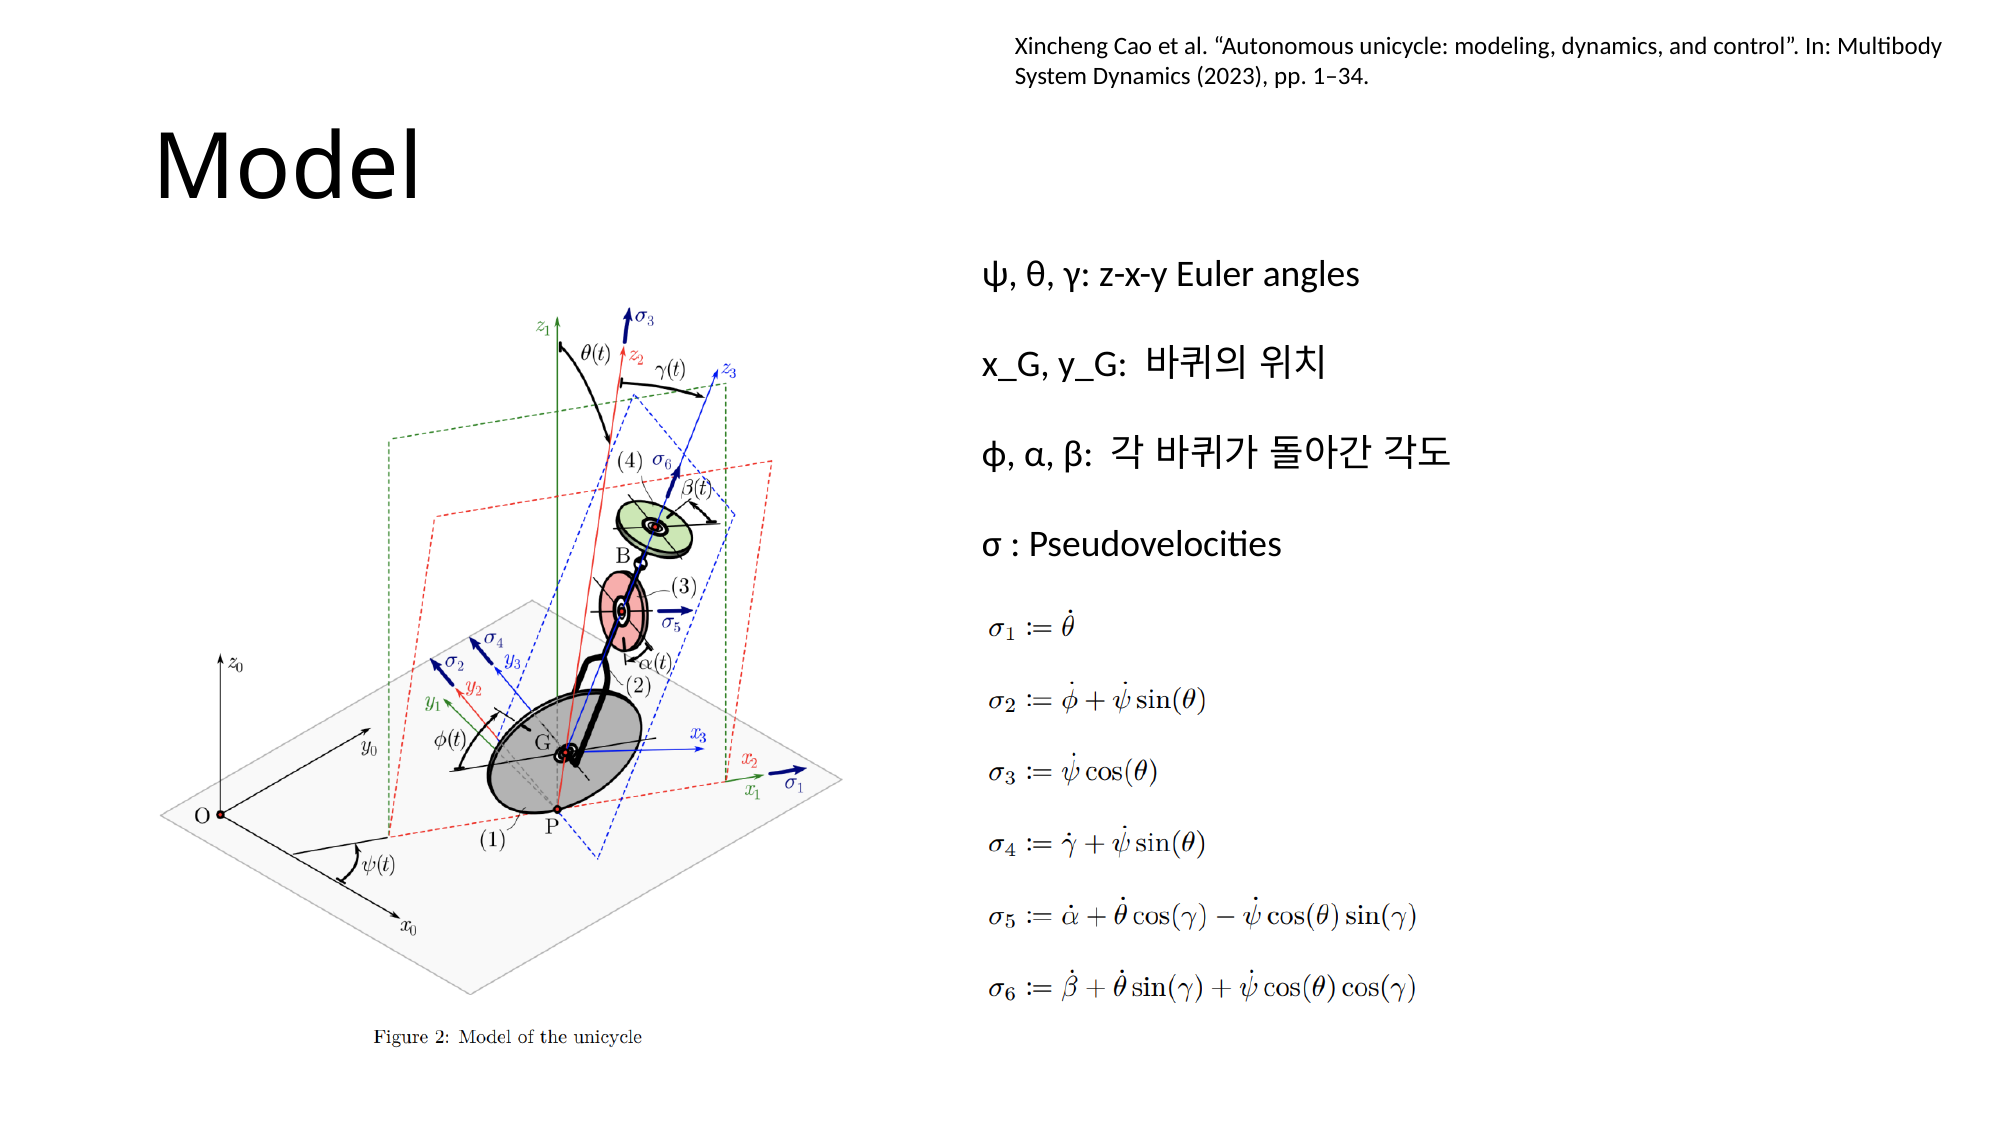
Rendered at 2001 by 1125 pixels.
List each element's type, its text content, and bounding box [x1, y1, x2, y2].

picture [102, 272, 872, 1066]
text_box Xincheng Cao et al. “Autonomous unicycle: modeling, dynamics, and control”. In: Multibody System Dynamics (2023), pp. 1–34. [1000, 21, 2000, 97]
picture [950, 590, 1520, 1035]
text_box ψ, θ, γ: z-x-y Euler angles x_G, y_G: 바퀴의 위치 ϕ, α, β: 각 바퀴가 돌아간 각도 σ : Pseudovelocities [967, 241, 1759, 662]
title Model [137, 59, 1863, 278]
